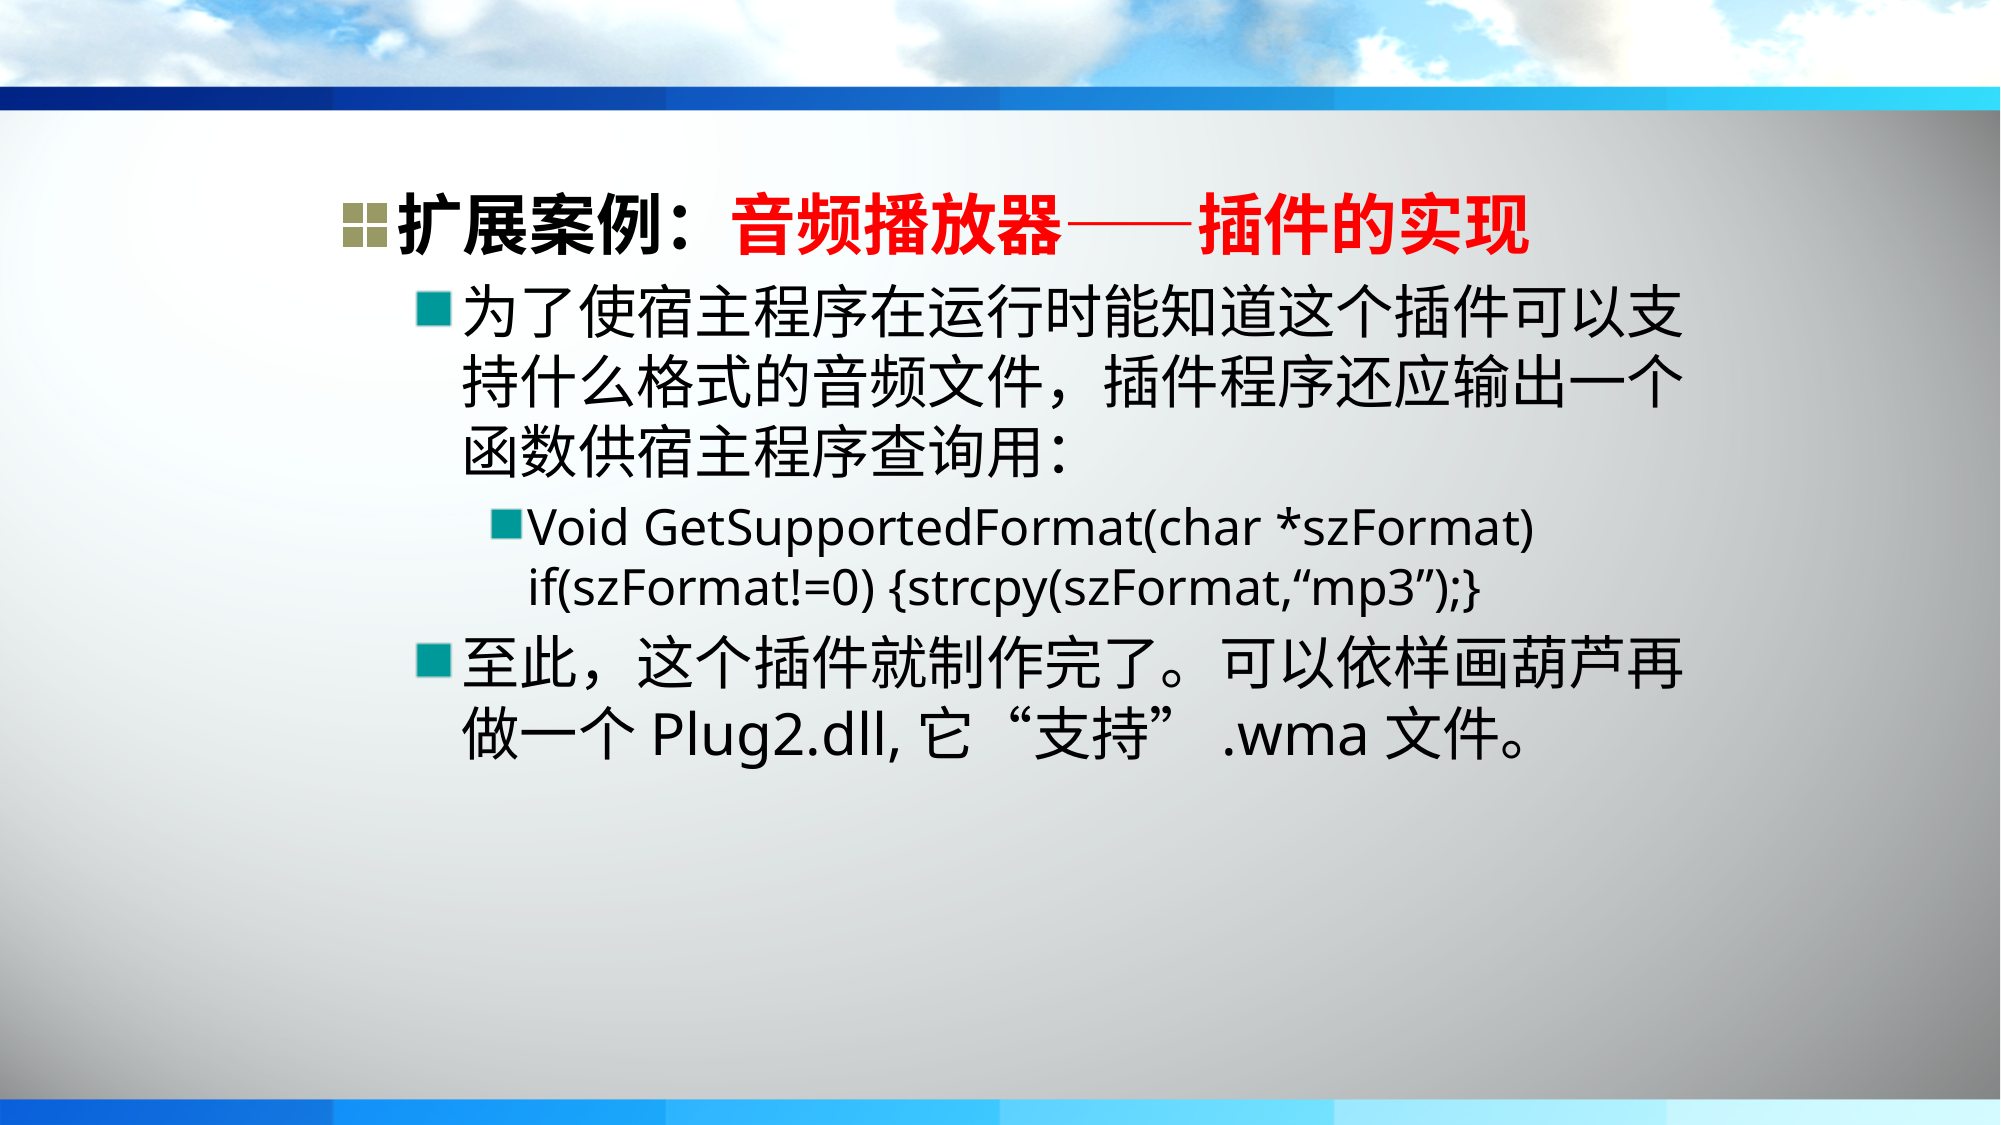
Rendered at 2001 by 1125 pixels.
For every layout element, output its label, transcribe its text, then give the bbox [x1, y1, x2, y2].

list 扩展案例：音频播放器——插件的实现 为了使宿主程序在运行时能知道这个插件可以支持什么格式的音频文件，插件程序还应输出一个函数供宿主程序查询用： Void GetSupportedFormat(char *szFormat) if(szFormat!=0) {strcpy(szFormat,“mp3”);} 至此，这个插件就制作完了。可以依样画葫芦再做一个Plug2.dll,它“支持”.wma文件。 [324, 175, 1709, 1055]
picture [0, 0, 2001, 1125]
